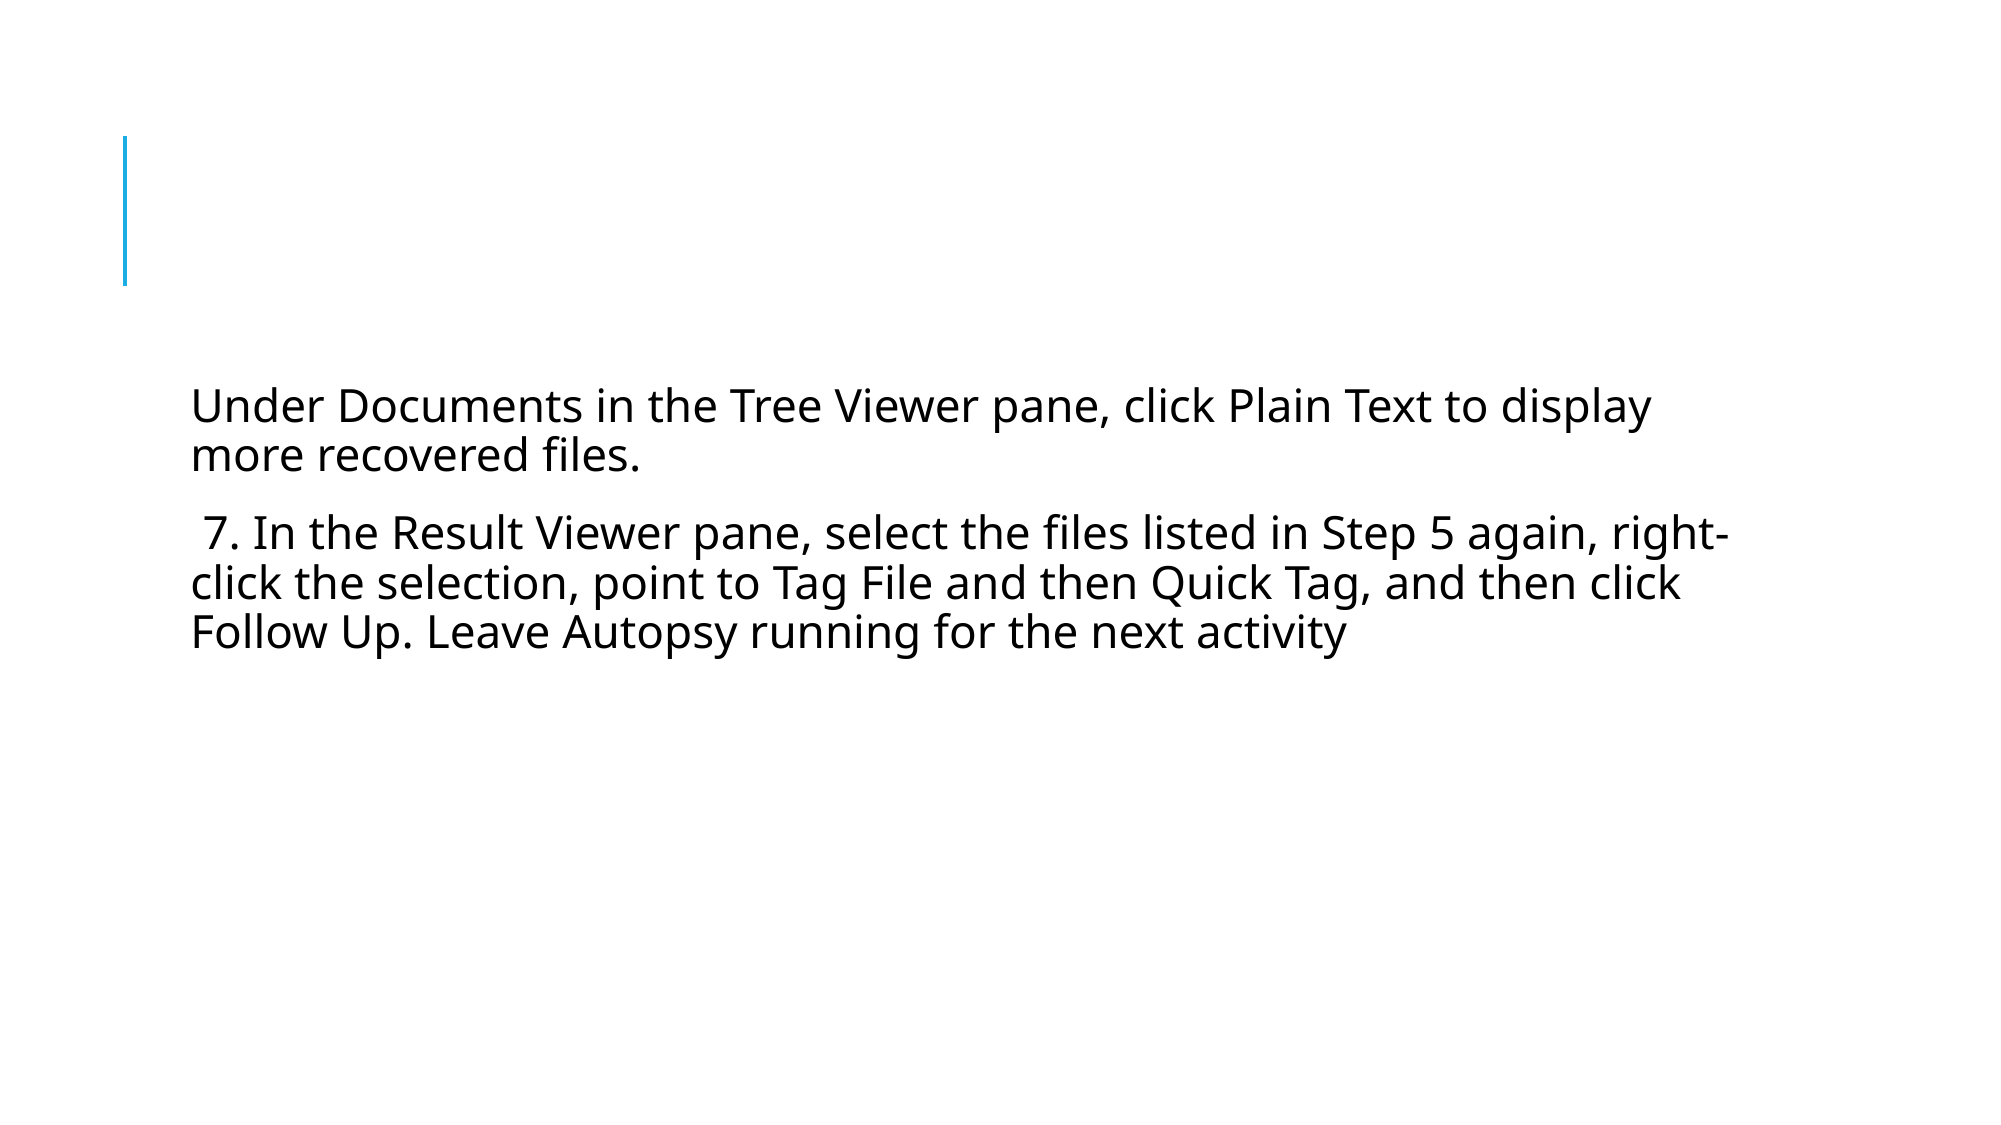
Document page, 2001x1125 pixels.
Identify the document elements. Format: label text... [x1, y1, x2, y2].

list Under Documents in the Tree Viewer pane, click Plain Text to display more recovered files. 7. In the Result Viewer pane, select the files listed in Step 5 again, right-click the selection, point to Tag File and then Quick Tag, and then click Follow Up. Leave Autopsy running for the next activity [168, 375, 1763, 1035]
